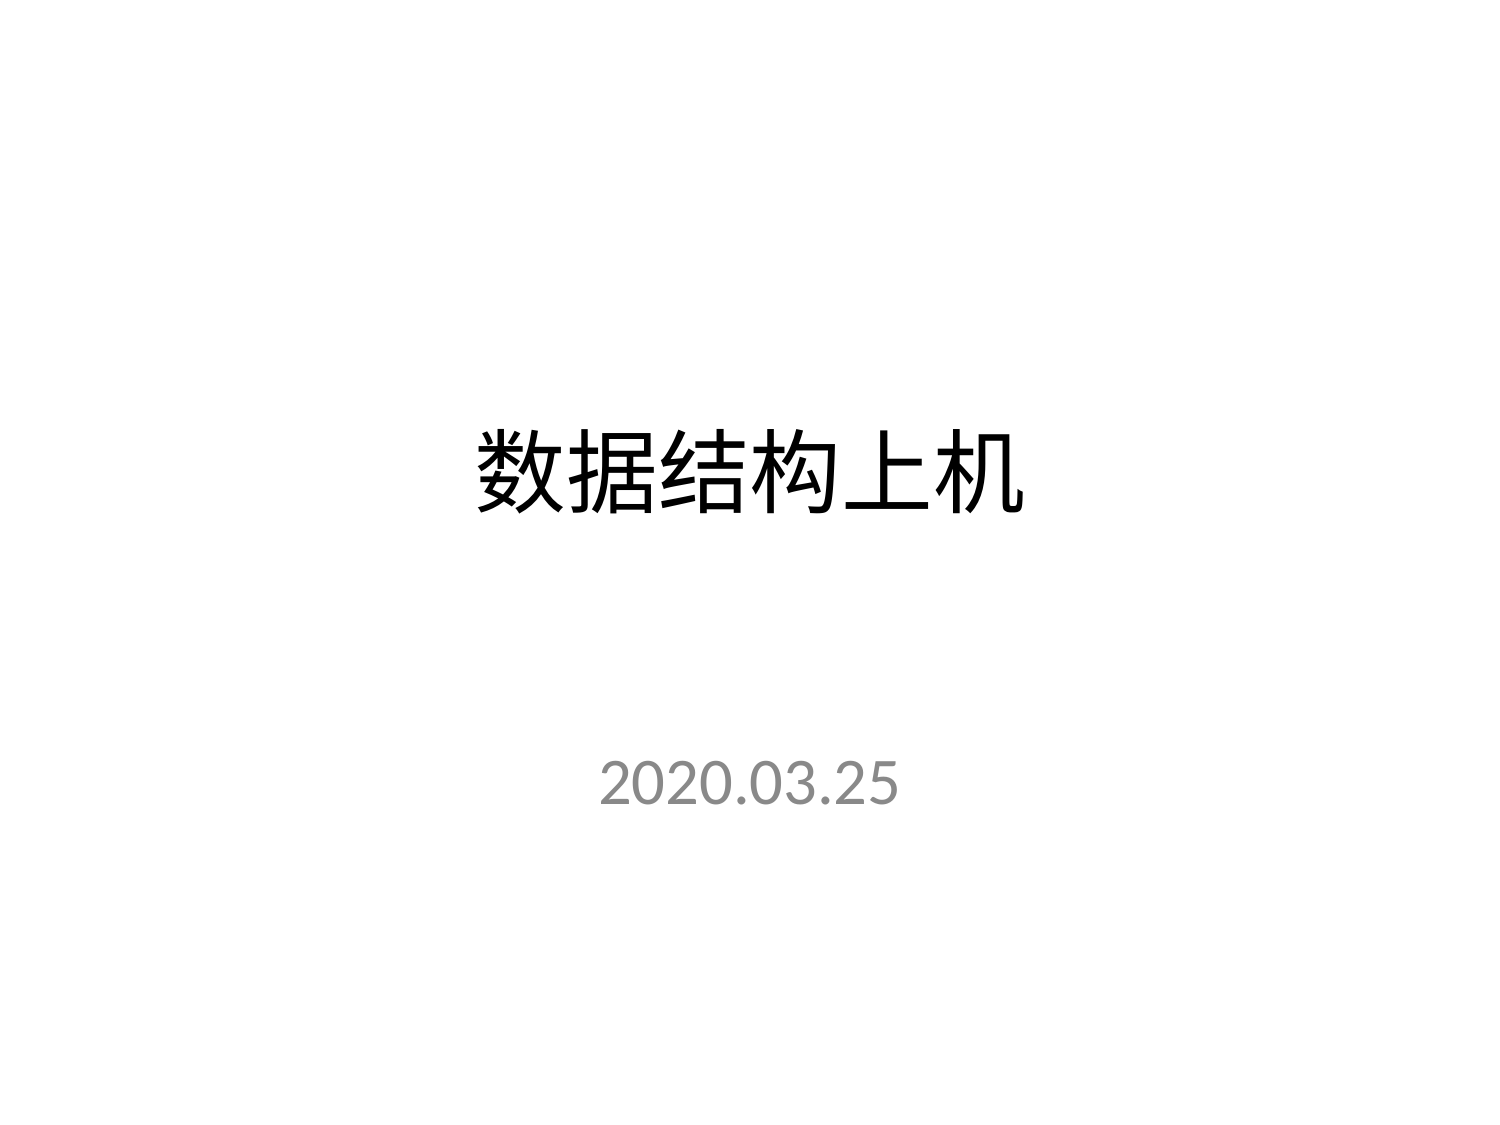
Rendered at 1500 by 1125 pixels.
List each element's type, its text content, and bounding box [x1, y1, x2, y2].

title 数据结构上机 [112, 349, 1388, 591]
subtitle 2020.03.25 [224, 637, 1276, 926]
